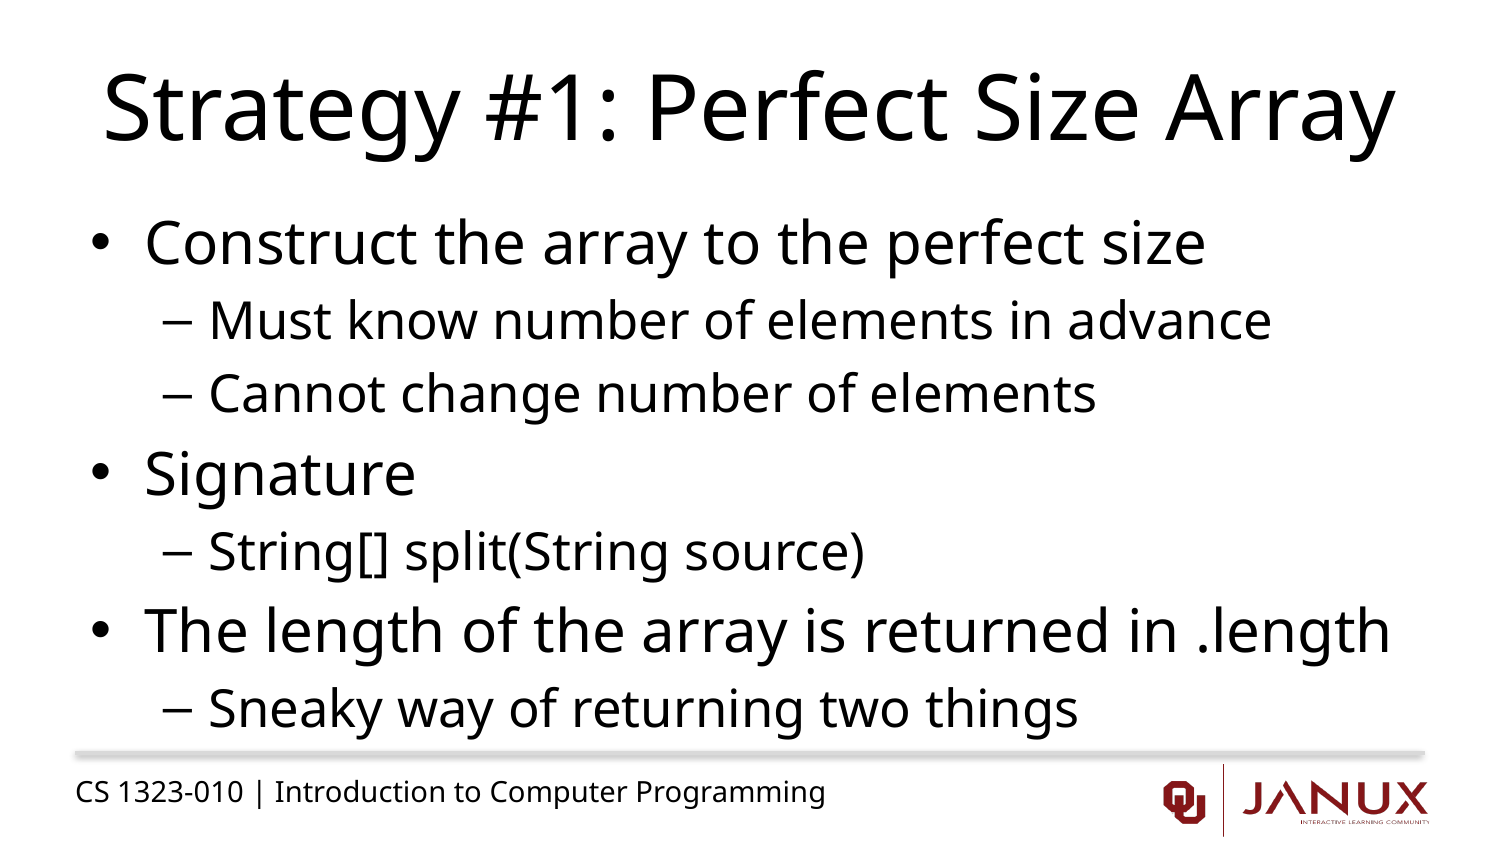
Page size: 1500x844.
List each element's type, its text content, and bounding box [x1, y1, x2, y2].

title Strategy #1: Perfect Size Array [75, 33, 1425, 175]
list Construct the array to the perfect size Must know number of elements in advance Cannot change number of elements Signature String[] split(String source) The length of the array is returned in .length Sneaky way of returning two things [75, 196, 1425, 754]
